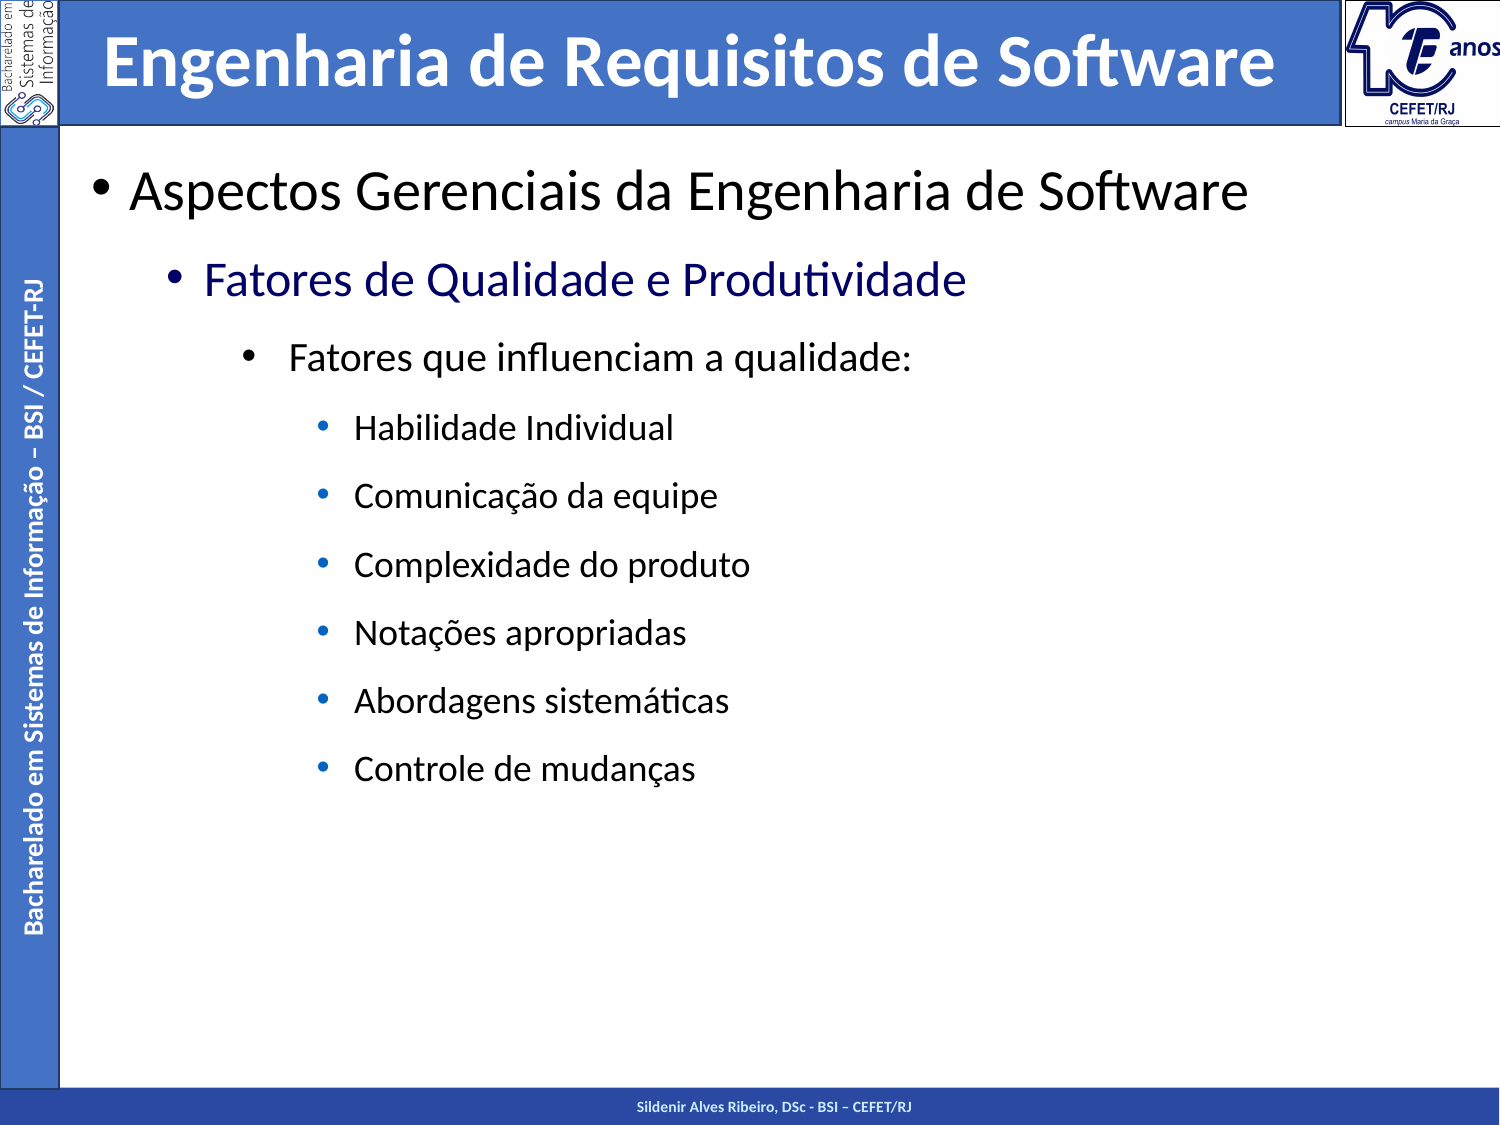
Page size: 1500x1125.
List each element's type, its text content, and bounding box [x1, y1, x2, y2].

picture [1346, 1, 1500, 126]
text_box Engenharia de Requisitos de Software [88, 4, 1317, 110]
picture [2, 1, 57, 125]
list Aspectos Gerenciais da Engenharia de Software Fatores de Qualidade e Produtividade Fatores que influenciam a qualidade: Habilidade Individual Comunicação da equipe Complexidade do produto Notações apropriadas Abordagens sistemáticas Controle de mudanças [76, 137, 1471, 1024]
